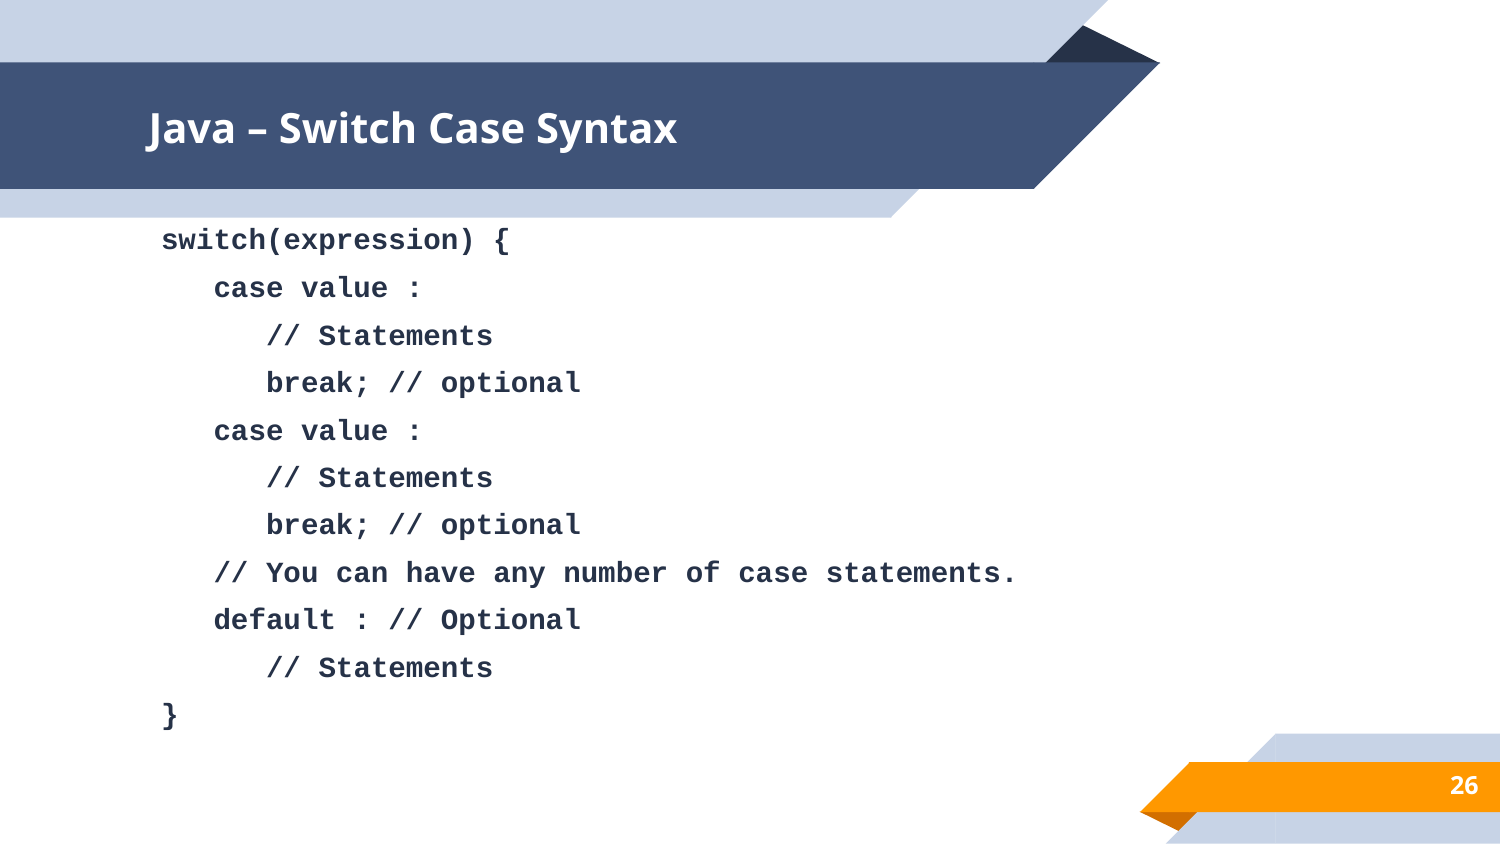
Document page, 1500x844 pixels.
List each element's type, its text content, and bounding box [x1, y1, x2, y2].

slide_number 26 [1249, 760, 1494, 813]
title Java – Switch Case Syntax [133, 64, 1035, 190]
list switch(expression) { case value : // Statements break; // optional case value : // Statements break; // optional // You can have any number of case statements. default : // Optional // Statements } [133, 217, 1140, 734]
